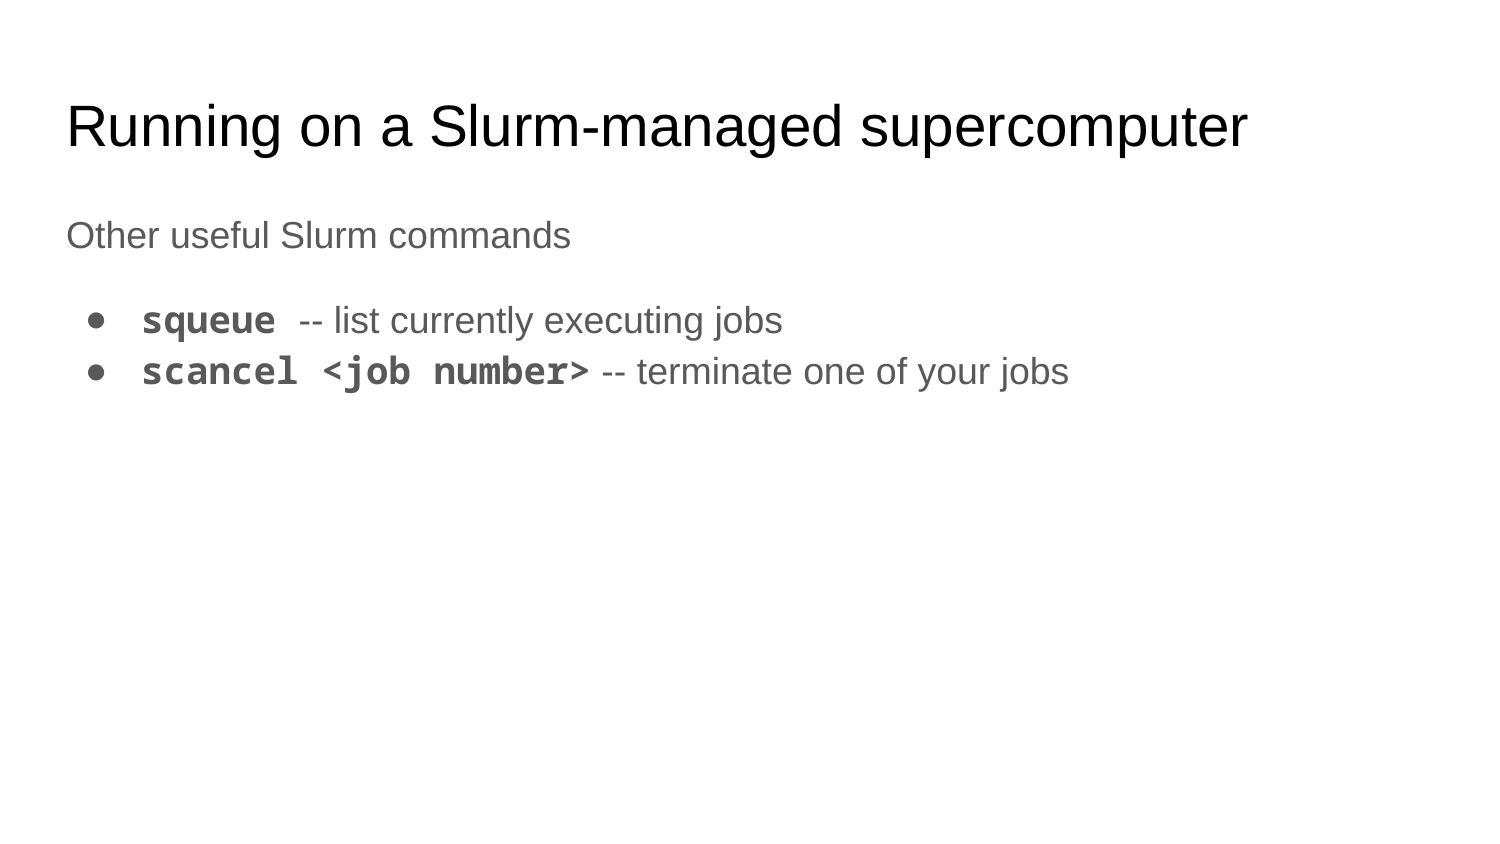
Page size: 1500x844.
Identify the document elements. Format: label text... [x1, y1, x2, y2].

list Other useful Slurm commands squeue -- list currently executing jobs scancel <job number> -- terminate one of your jobs [51, 189, 1449, 750]
title Running on a Slurm-managed supercomputer [51, 72, 1449, 167]
